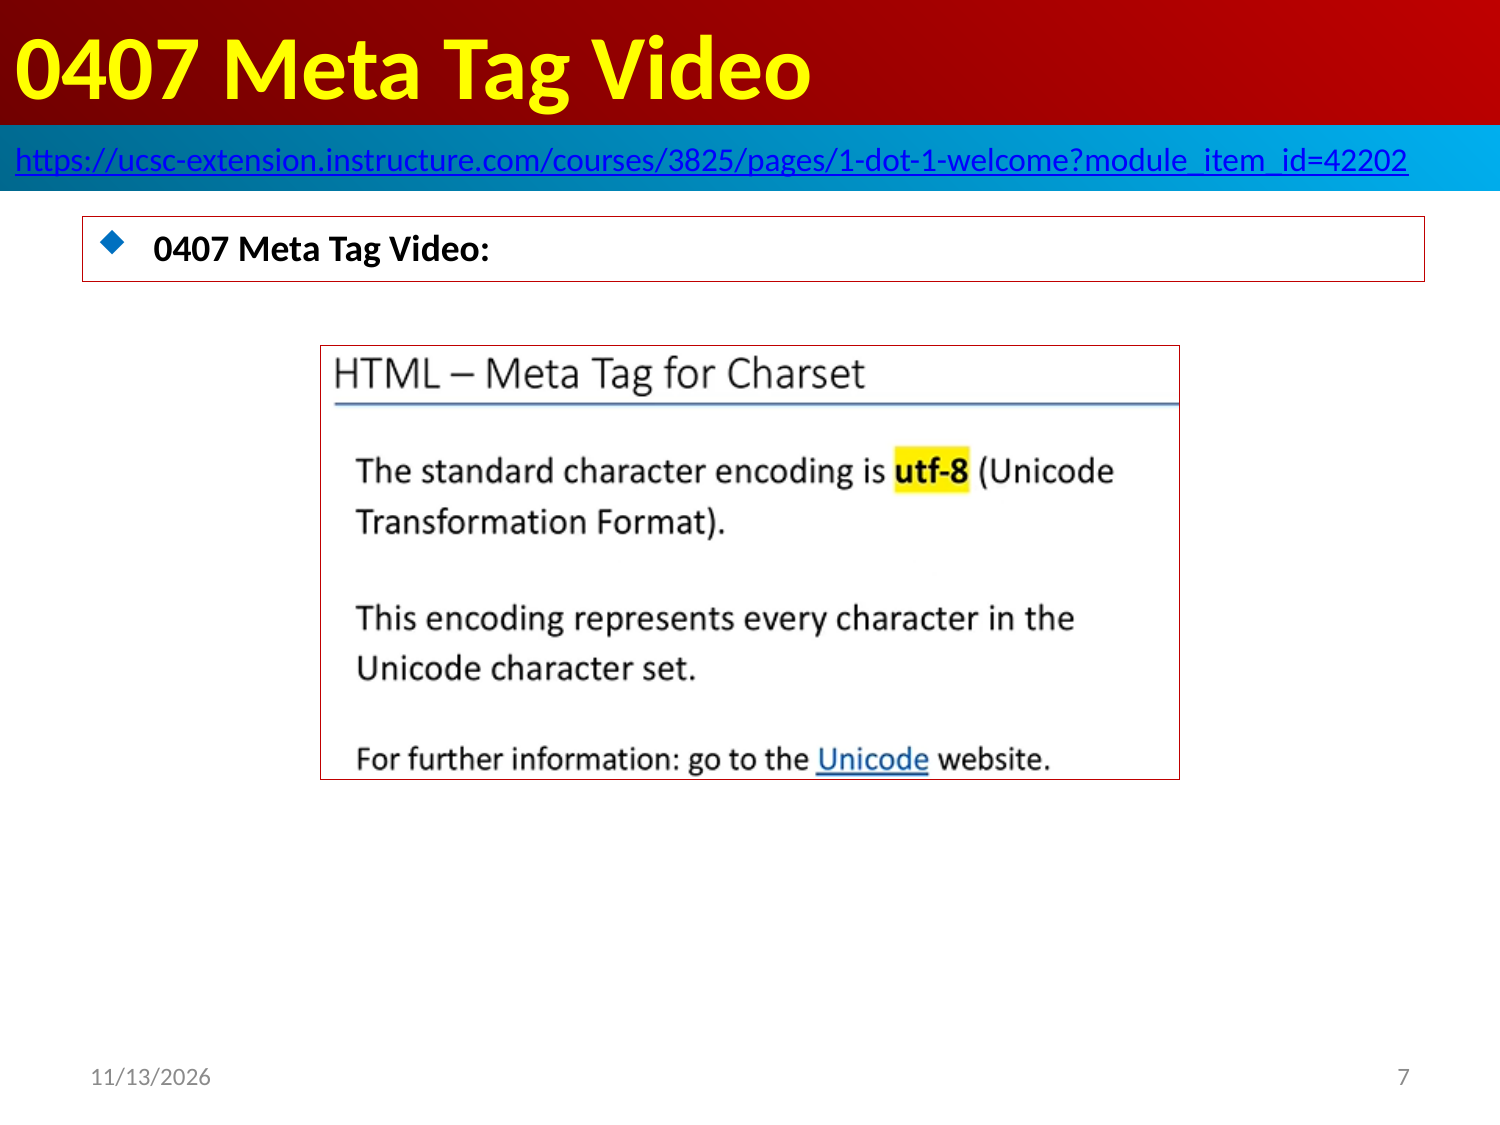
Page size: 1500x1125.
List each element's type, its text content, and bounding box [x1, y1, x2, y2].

picture [319, 345, 1180, 780]
subtitle 0407 Meta Tag Video: [82, 216, 1425, 282]
title 0407 Meta Tag Video [0, 0, 1500, 125]
text_box [119, 52, 183, 109]
text_box https://ucsc-extension.instructure.com/courses/3825/pages/1-dot-1-welcome?module_item_id=42202 [0, 125, 1500, 191]
slide_number 7 [1074, 1042, 1425, 1109]
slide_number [75, 1042, 425, 1109]
